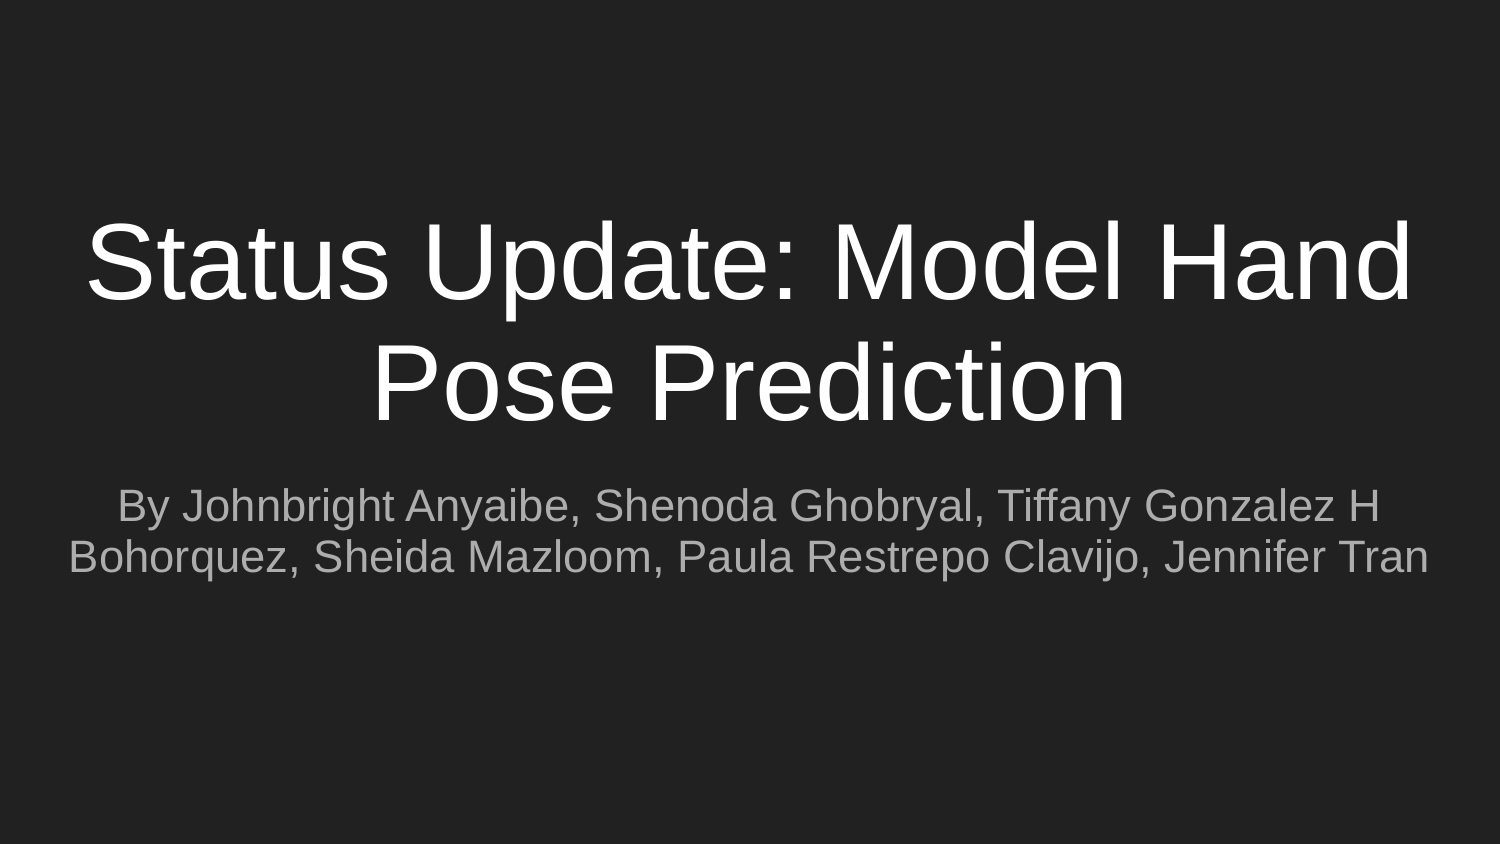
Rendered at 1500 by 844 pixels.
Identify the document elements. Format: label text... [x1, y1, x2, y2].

subtitle By Johnbright Anyaibe, Shenoda Ghobryal, Tiffany Gonzalez H Bohorquez, Sheida Mazloom, Paula Restrepo Clavijo, Jennifer Tran [51, 464, 1449, 644]
title Status Update: Model Hand Pose Prediction [51, 122, 1449, 459]
